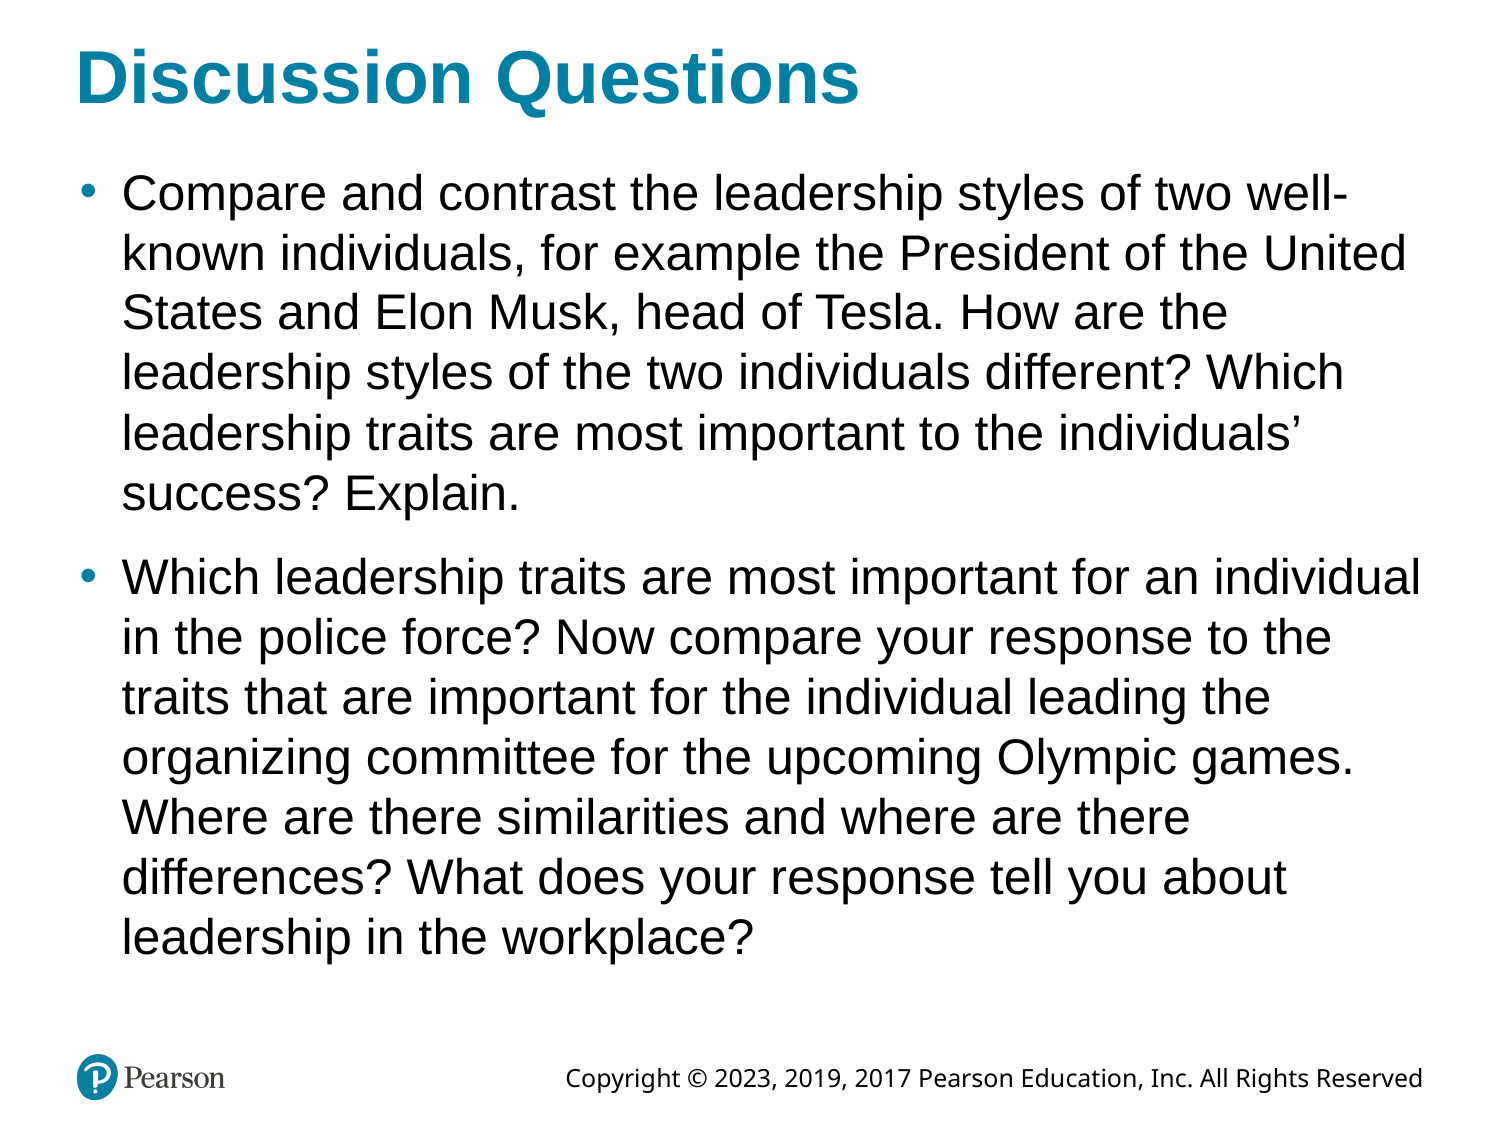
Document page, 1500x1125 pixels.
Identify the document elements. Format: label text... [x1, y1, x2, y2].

list Compare and contrast the leadership styles of two well-known individuals, for example the President of the United States and Elon Musk, head of Tesla. How are the leadership styles of the two individuals different? Which leadership traits are most important to the individuals’ success? Explain. Which leadership traits are most important for an individual in the police force? Now compare your response to the traits that are important for the individual leading the organizing committee for the upcoming Olympic games. Where are there similarities and where are there differences? What does your response tell you about leadership in the workplace? [79, 156, 1425, 968]
picture [77, 1087, 88, 1100]
title Discussion Questions [75, 0, 1425, 171]
picture [77, 1054, 92, 1069]
picture [85, 1063, 110, 1087]
picture [102, 1054, 225, 1100]
